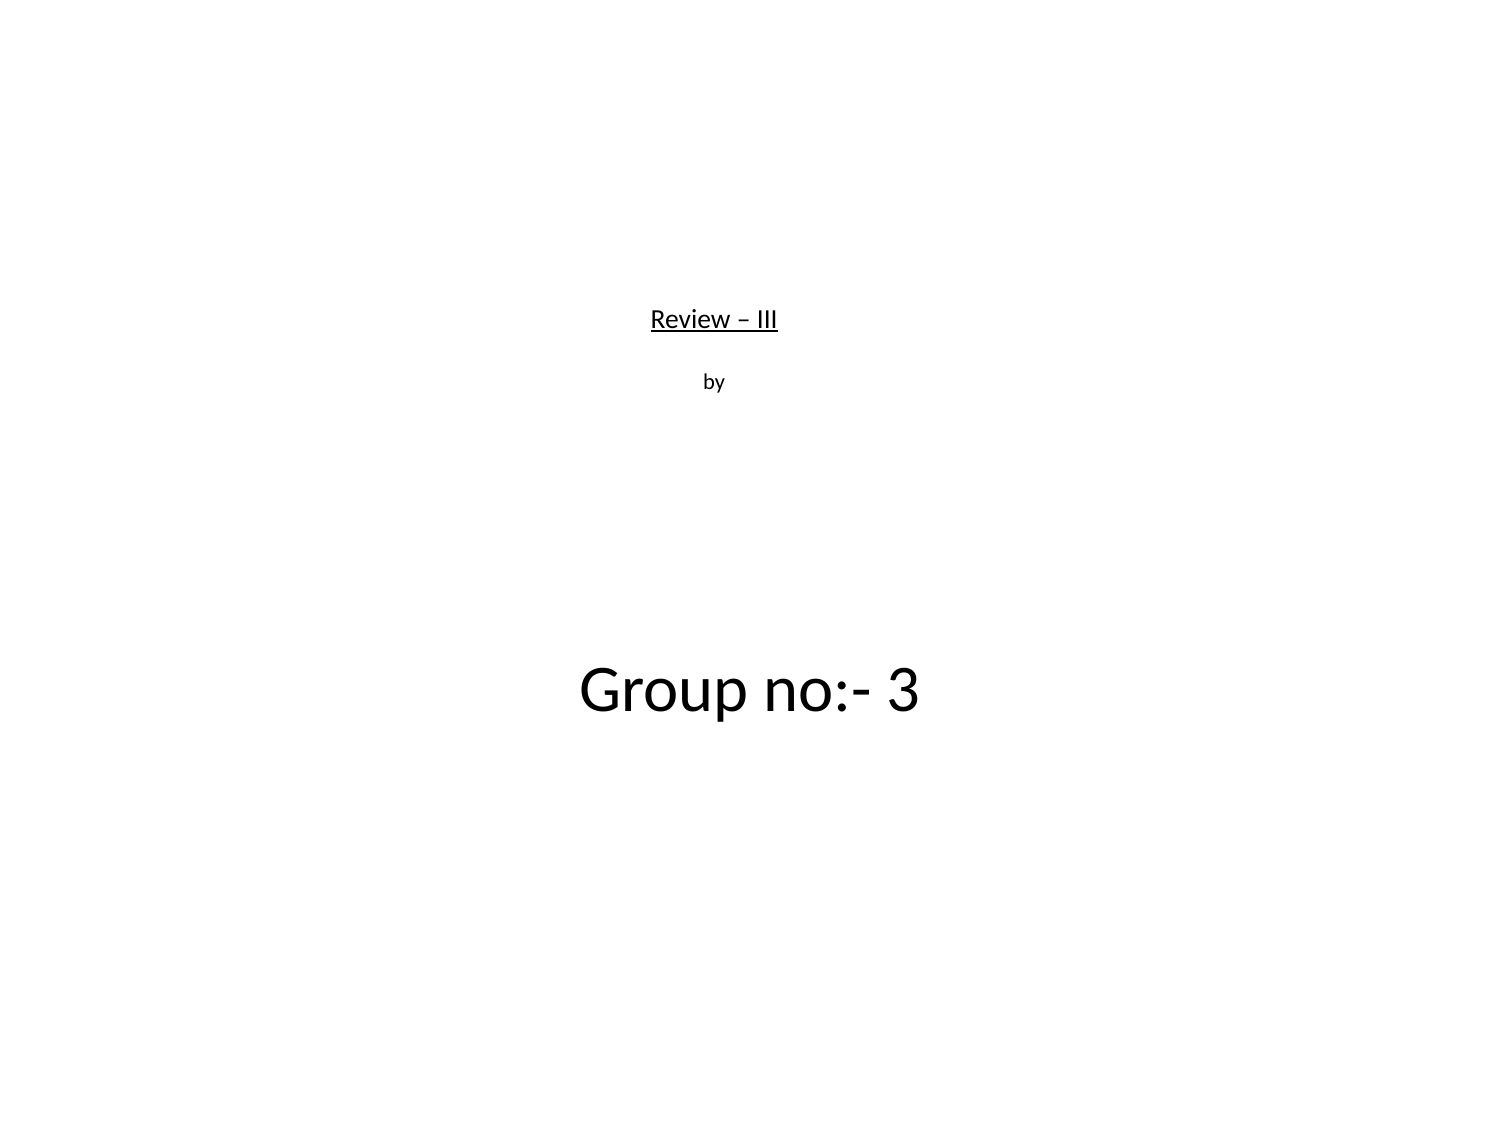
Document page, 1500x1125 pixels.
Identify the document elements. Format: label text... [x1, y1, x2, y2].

subtitle Group no:- 3 [225, 637, 1275, 925]
title Review – III by [76, 160, 1352, 402]
